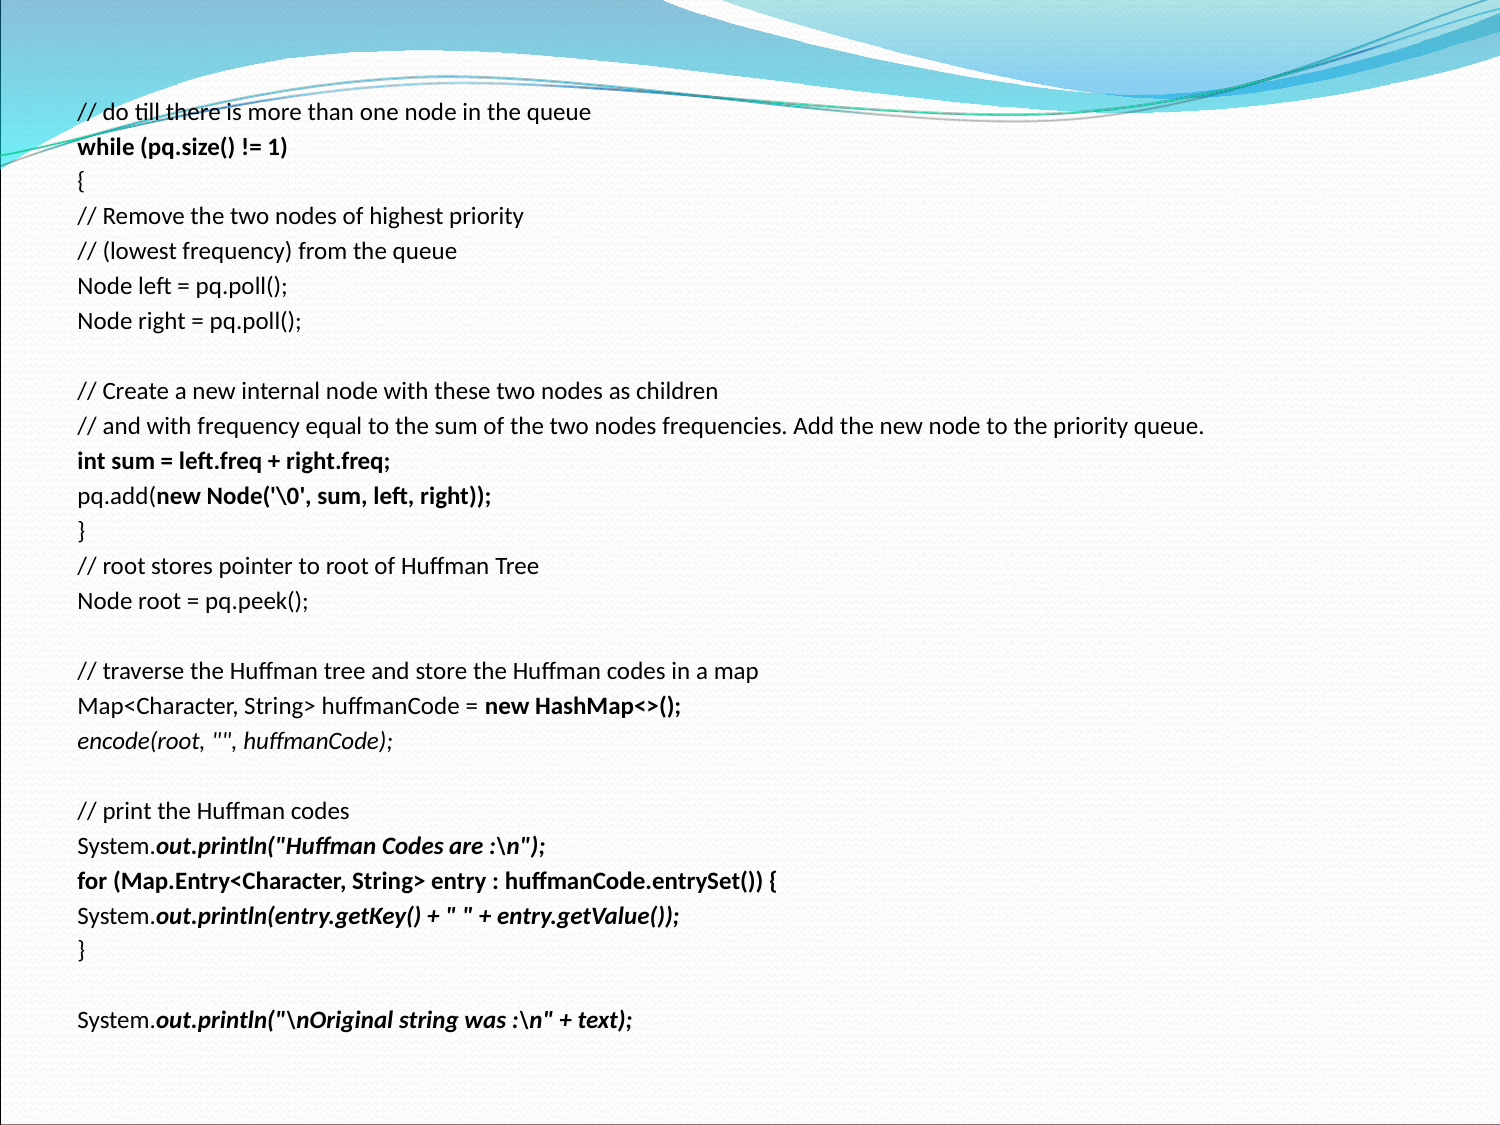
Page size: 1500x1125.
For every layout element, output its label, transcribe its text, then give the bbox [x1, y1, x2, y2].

picture [0, 0, 1500, 1125]
list // do till there is more than one node in the queue while (pq.size() != 1) { // Remove the two nodes of highest priority // (lowest frequency) from the queue Node left = pq.poll(); Node right = pq.poll(); // Create a new internal node with these two nodes as children // and with frequency equal to the sum of the two nodes frequencies. Add the new node to the priority queue. int sum = left.freq + right.freq; pq.add(new Node('\0', sum, left, right)); } // root stores pointer to root of Huffman Tree Node root = pq.peek(); // traverse the Huffman tree and store the Huffman codes in a map Map<Character, String> huffmanCode = new HashMap<>(); encode(root, "", huffmanCode); // print the Huffman codes System.out.println("Huffman Codes are :\n"); for (Map.Entry<Character, String> entry : huffmanCode.entrySet()) { System.out.println(entry.getKey() + " " + entry.getValue()); } System.out.println("\nOriginal string was :\n" + text); [62, 87, 1413, 1125]
